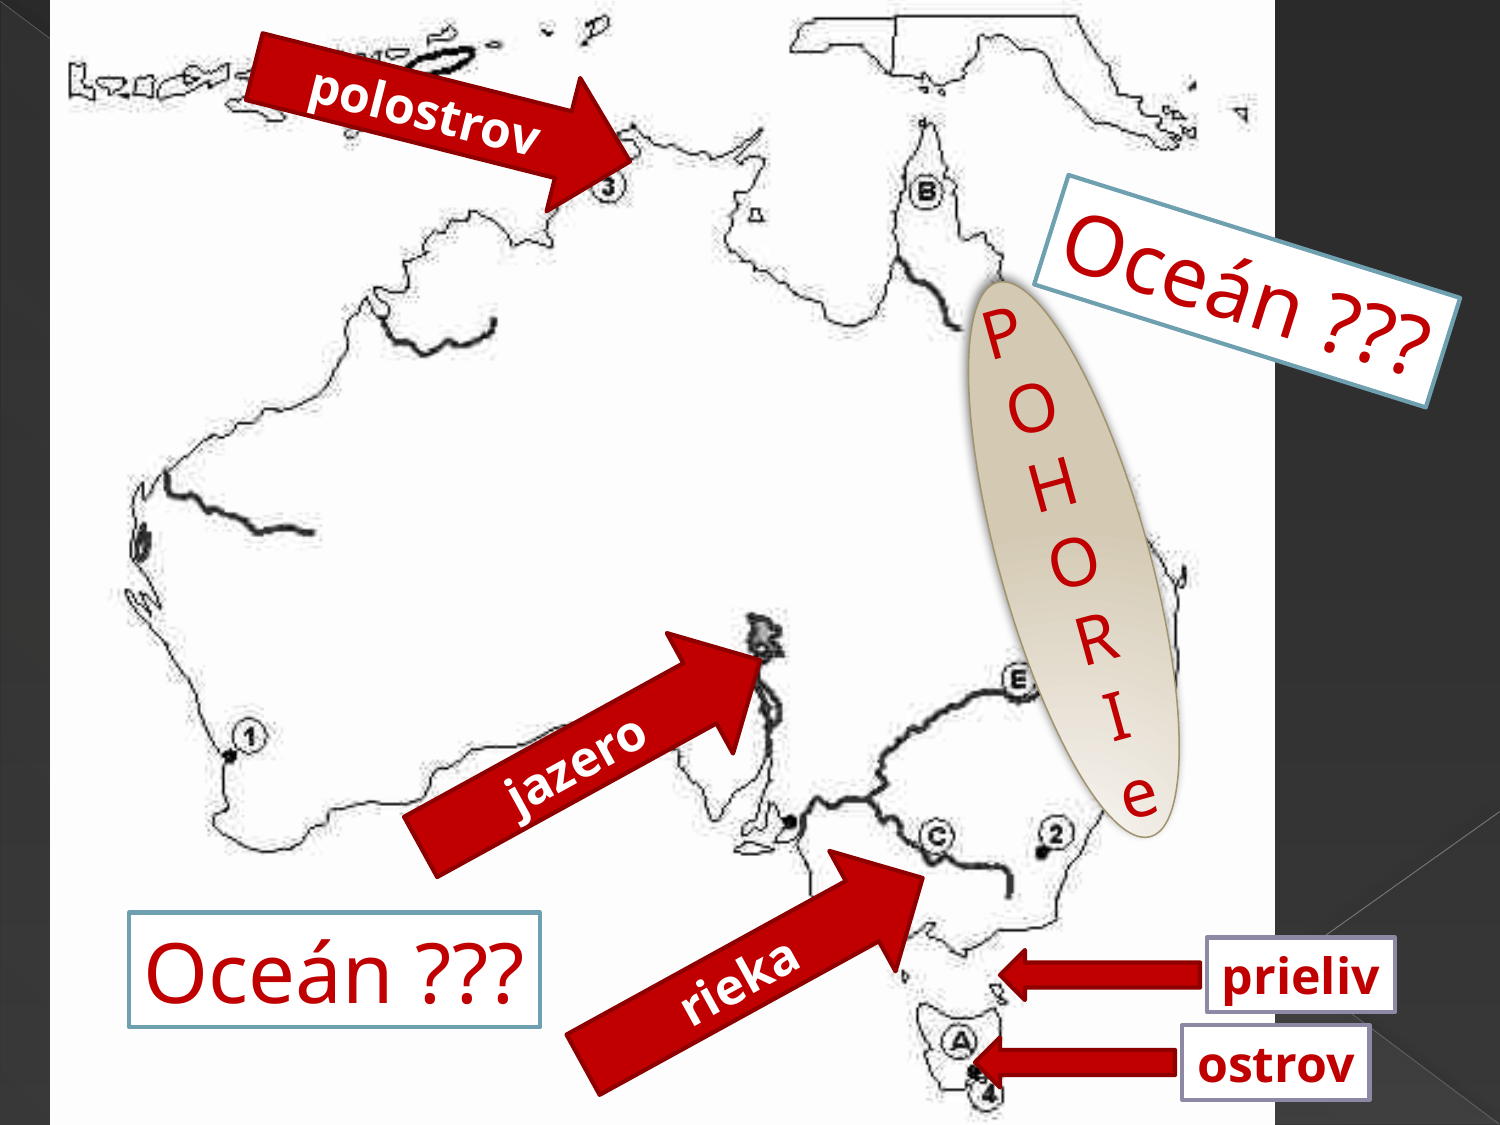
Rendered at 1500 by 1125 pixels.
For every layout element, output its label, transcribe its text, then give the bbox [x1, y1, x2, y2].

picture [49, 0, 1276, 1125]
text_box prieliv [1280, 935, 1397, 1014]
text_box Oceán ??? [1280, 239, 1463, 410]
text_box ostrov [1280, 1023, 1372, 1102]
